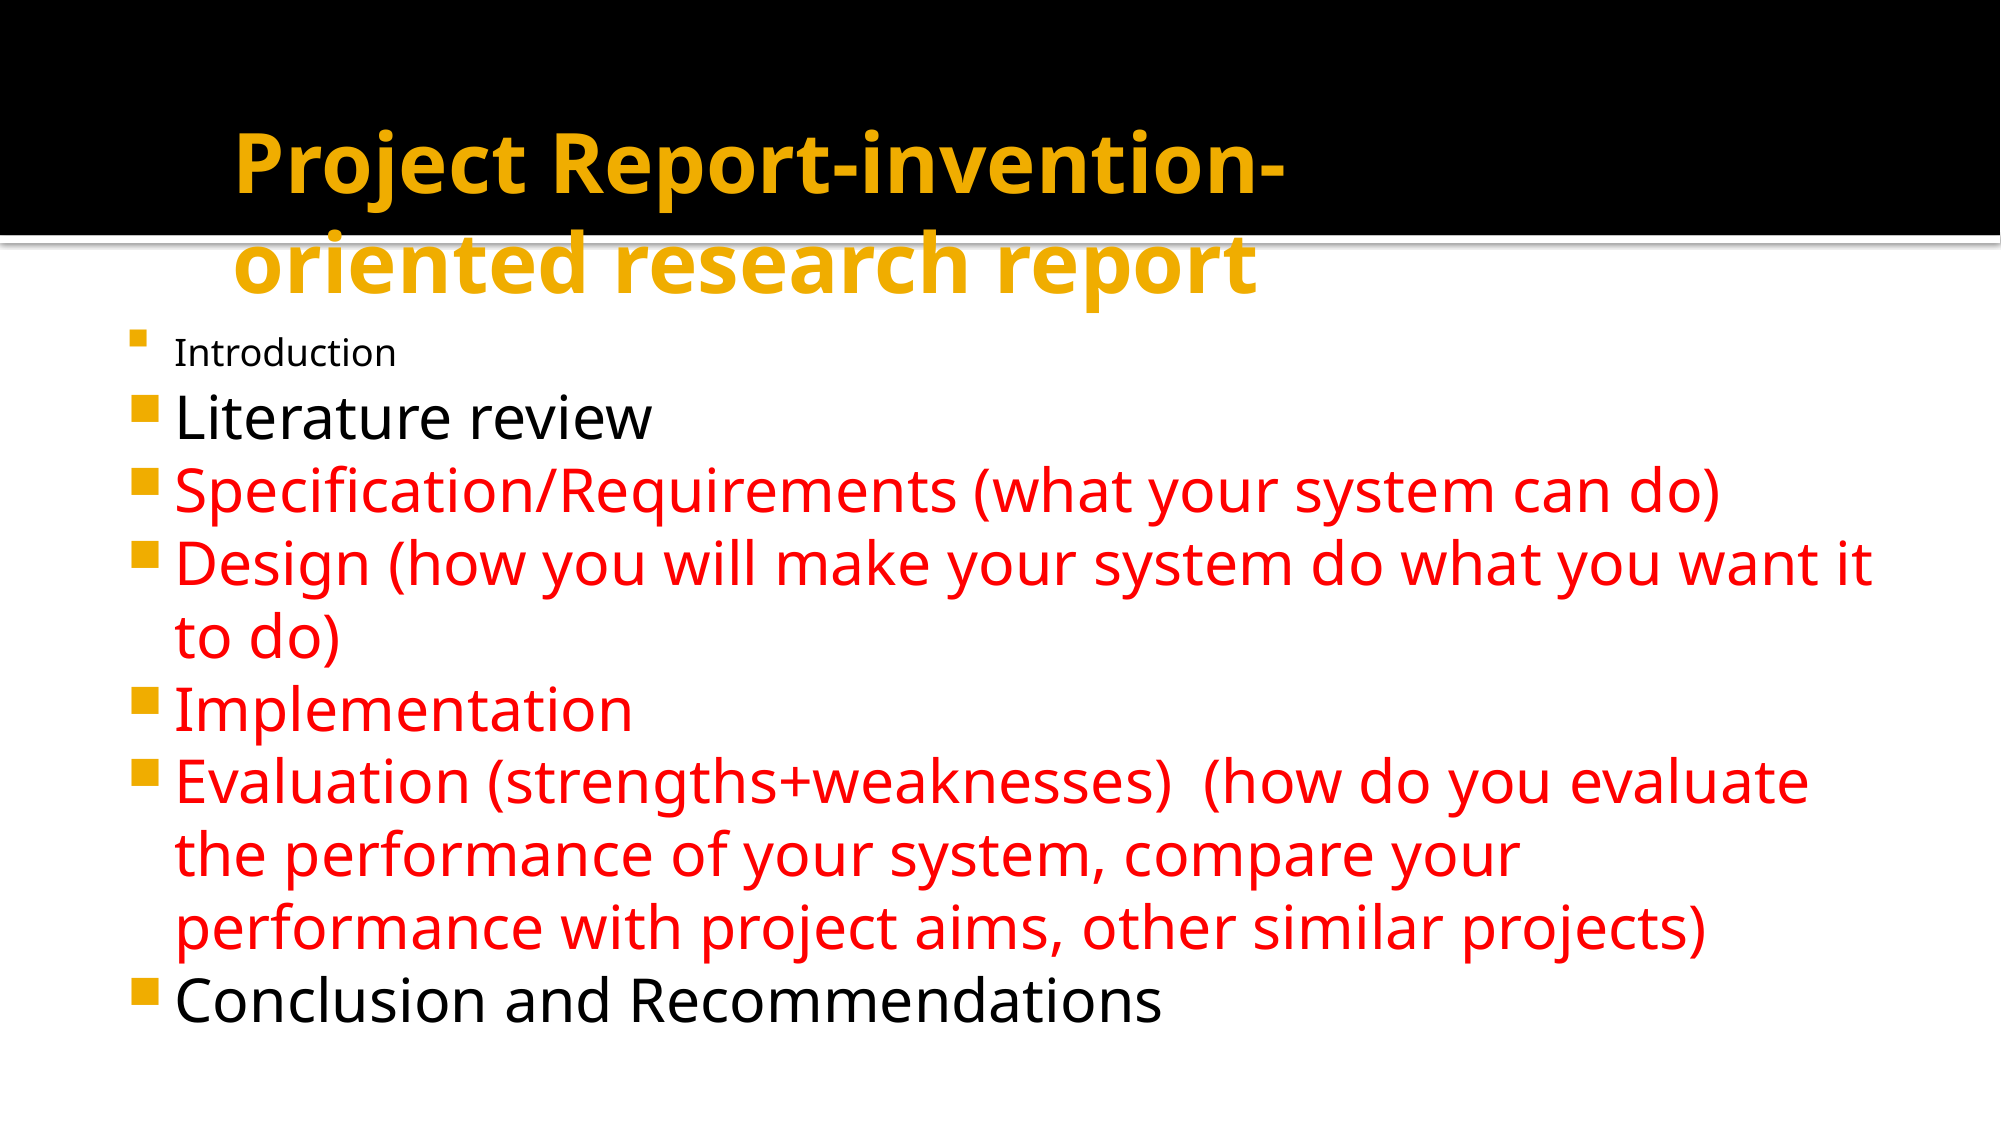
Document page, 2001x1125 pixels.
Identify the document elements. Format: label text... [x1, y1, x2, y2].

list Introduction Literature review Specification/Requirements (what your system can do) Design (how you will make your system do what you want it to do) Implementation Evaluation (strengths+weaknesses) (how do you evaluate the performance of your system, compare your performance with project aims, other similar projects) Conclusion and Recommendations [99, 291, 1900, 1050]
title Project Report-invention-oriented research report [217, 102, 1629, 291]
